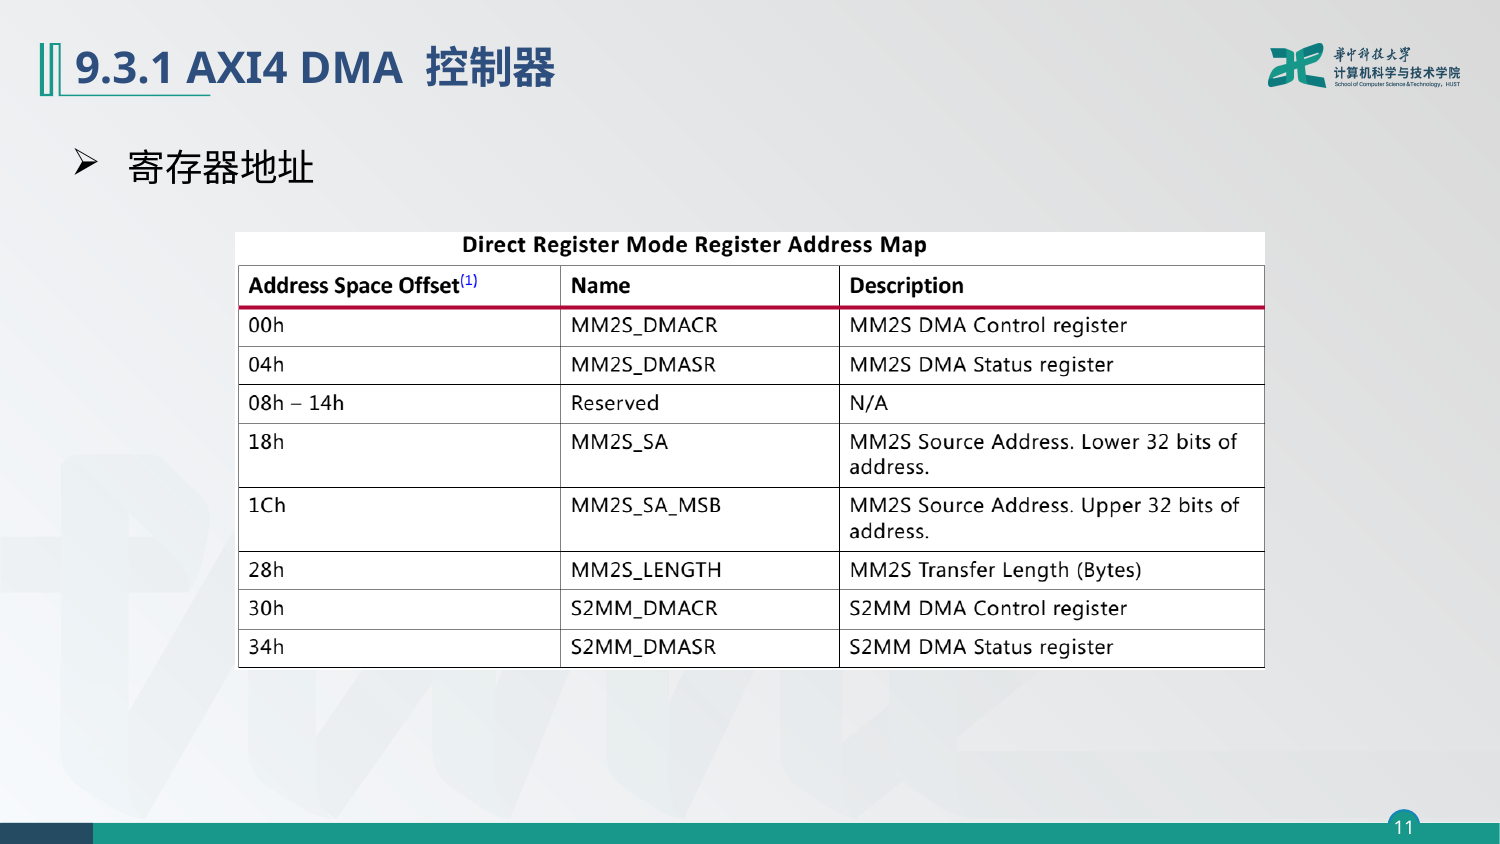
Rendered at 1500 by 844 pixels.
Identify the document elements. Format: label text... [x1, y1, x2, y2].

picture [235, 232, 1265, 670]
picture [1354, 43, 1460, 88]
list 寄存器地址 [60, 115, 1460, 810]
title 9.3.1 AXI4 DMA 控制器 [60, 31, 1354, 108]
